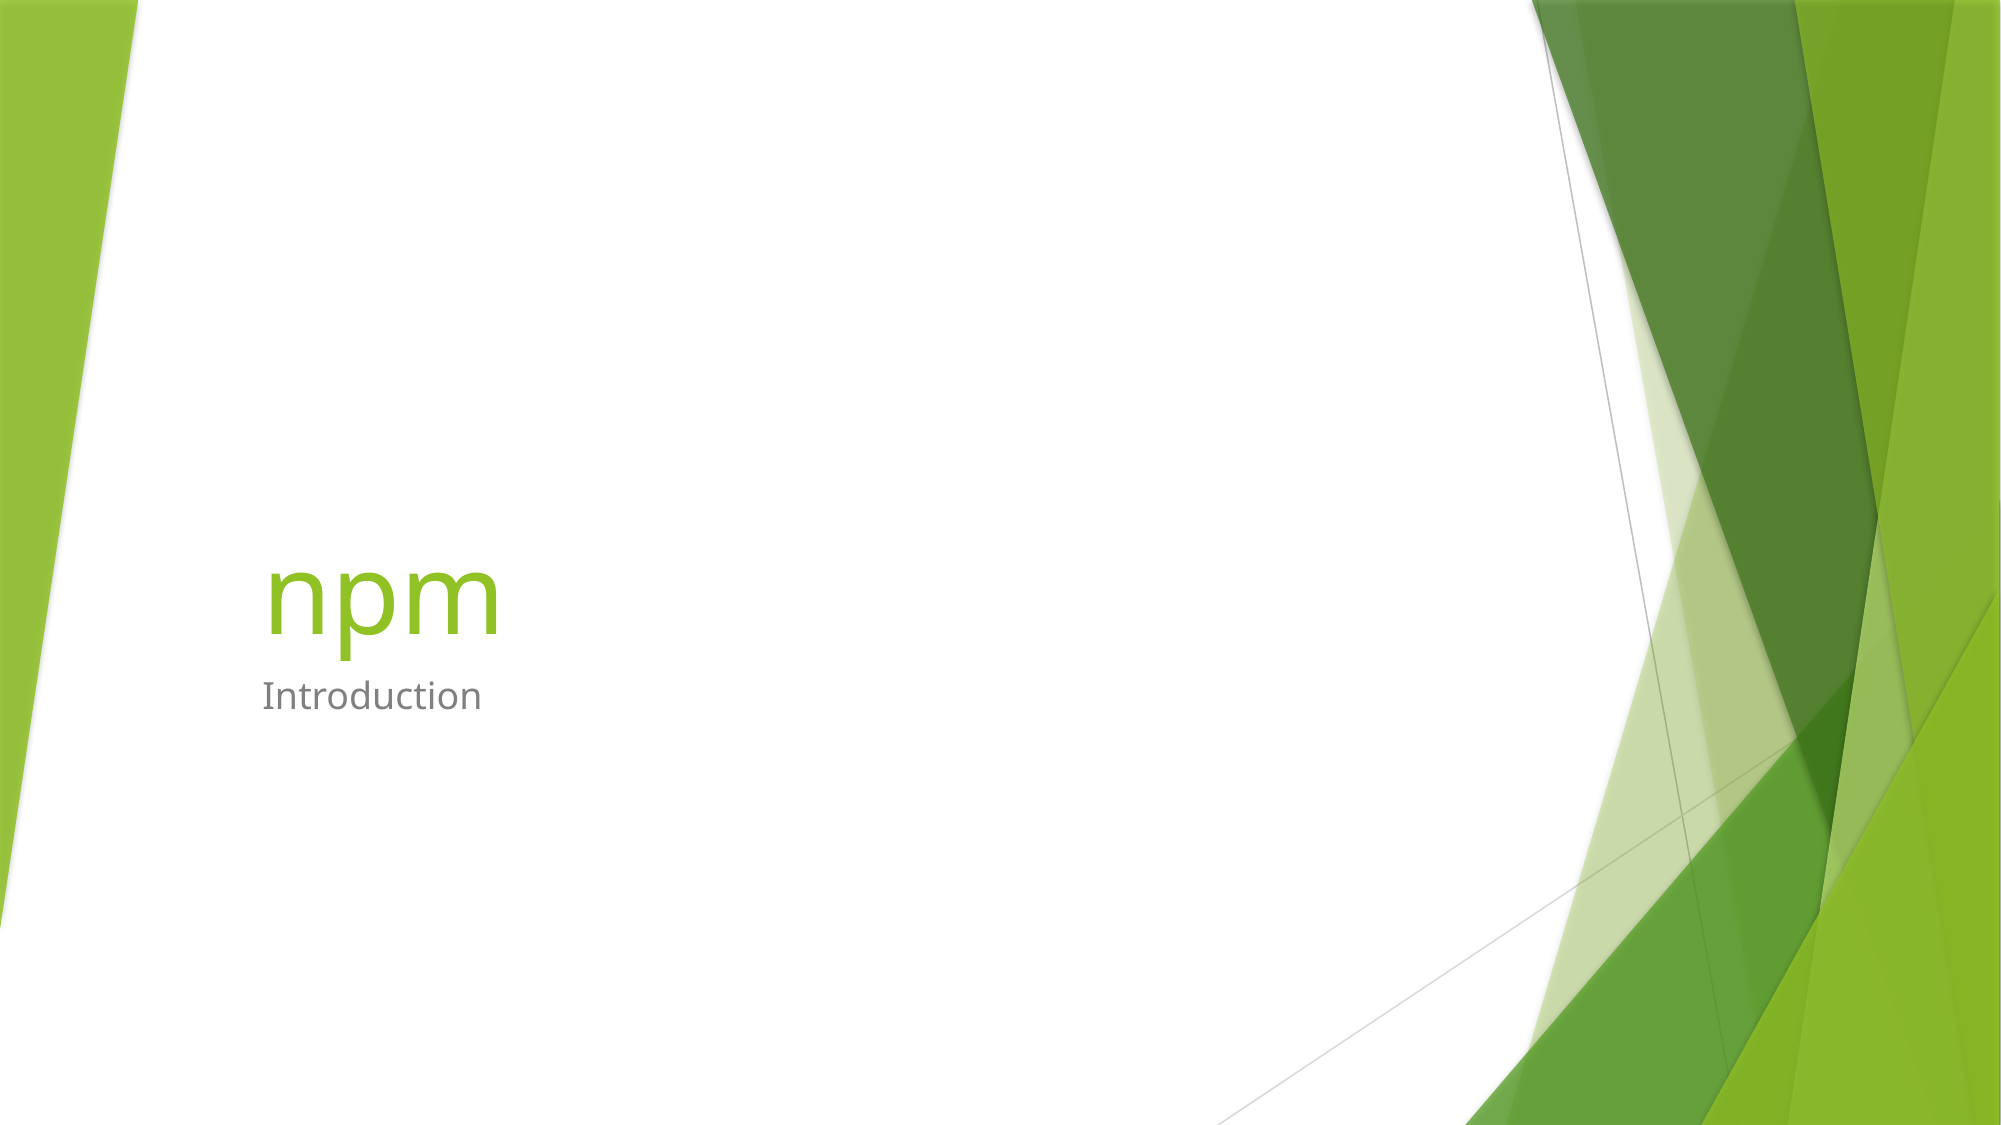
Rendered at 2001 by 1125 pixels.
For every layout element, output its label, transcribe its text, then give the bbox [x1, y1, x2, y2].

subtitle Introduction [247, 664, 1522, 845]
title npm [247, 394, 1522, 664]
